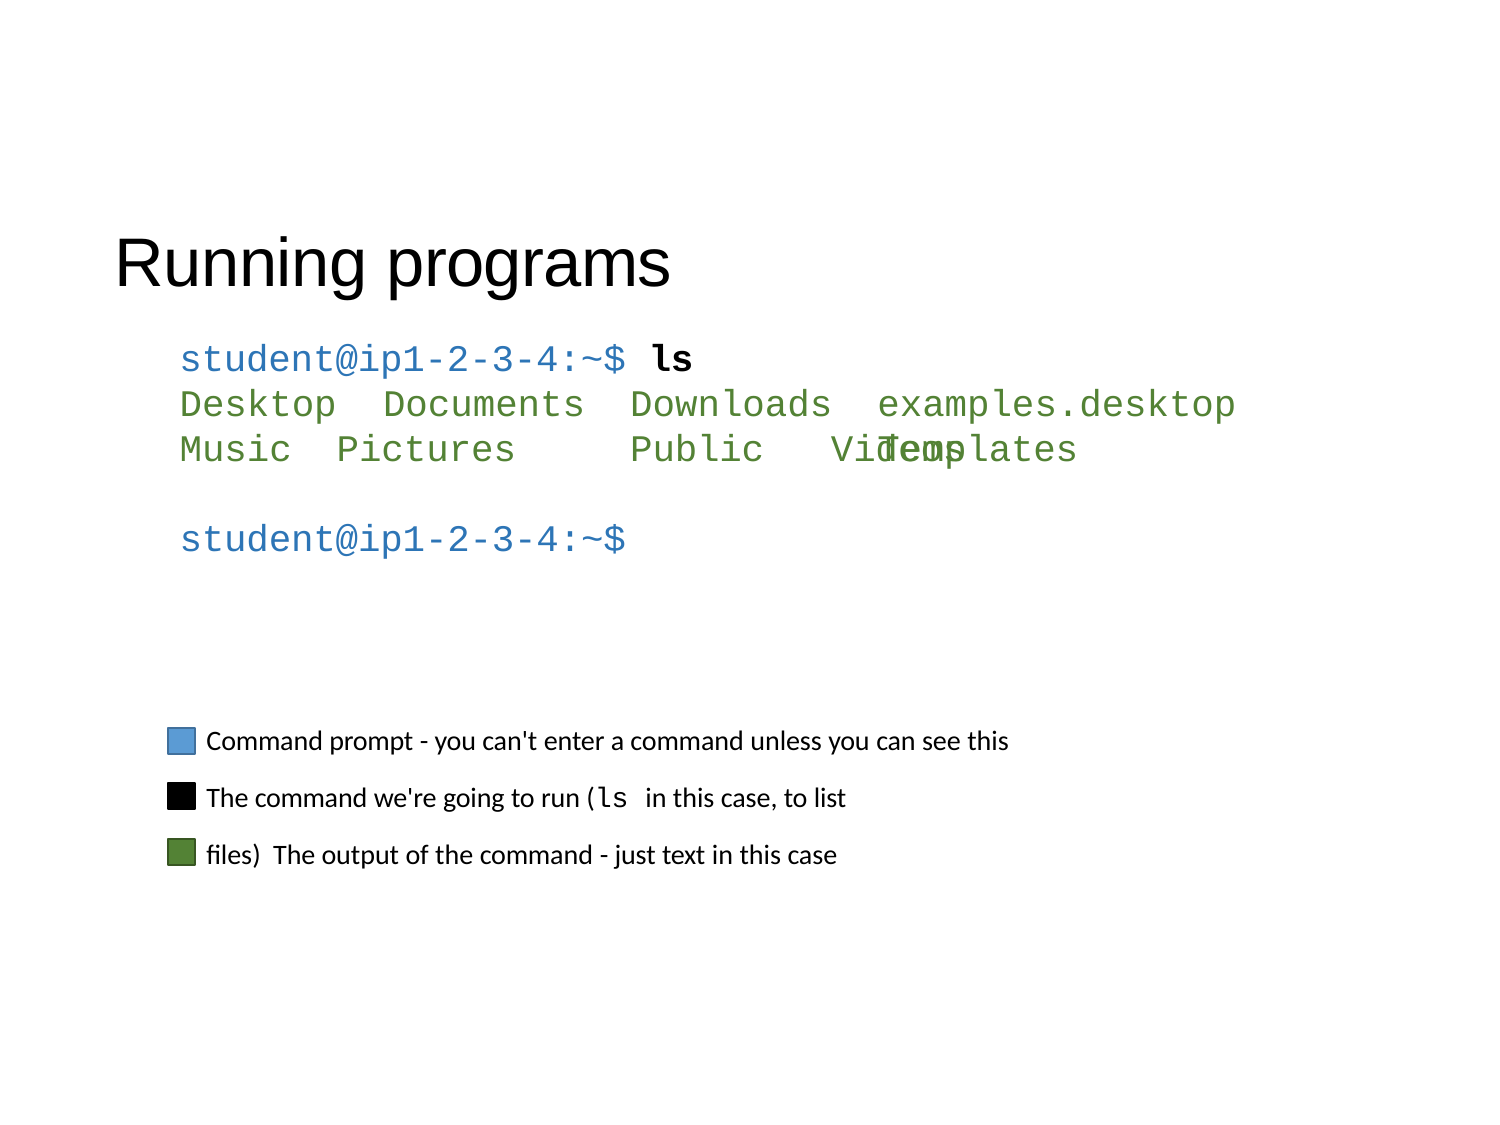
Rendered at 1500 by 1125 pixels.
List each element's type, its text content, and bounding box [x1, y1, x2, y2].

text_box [167, 837, 196, 866]
text_box Videos [829, 422, 967, 469]
title Running programs [112, 163, 918, 354]
text_box student@ip1-2-3-4:~$ ls [177, 332, 698, 377]
text_box student@ip1-2-3-4:~$ [177, 512, 631, 559]
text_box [167, 727, 196, 756]
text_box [167, 781, 196, 810]
text_box Command prompt - you can't enter a command unless you can see this The command we're going to run (ls in this case, to list files) The output of the command - just text in this case [204, 720, 1019, 871]
text_box Desktop Documents Downloads examples.desktop Music Pictures Public Templates [177, 377, 1394, 469]
